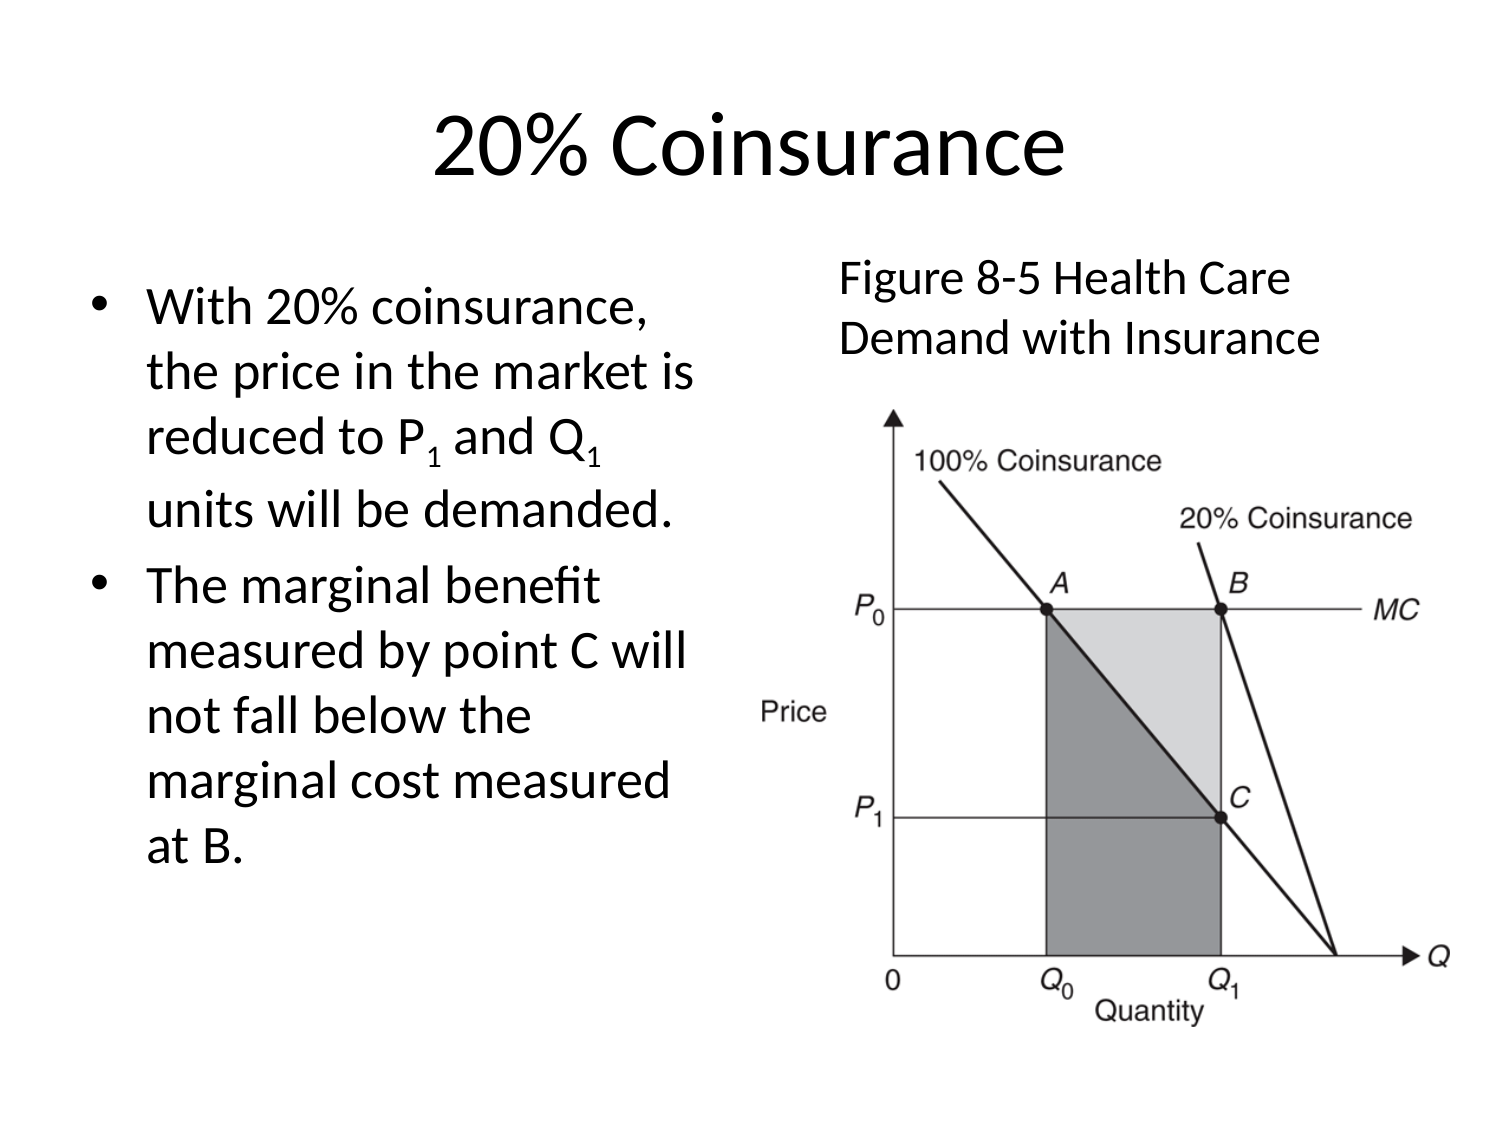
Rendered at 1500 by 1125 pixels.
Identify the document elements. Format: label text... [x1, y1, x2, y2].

list With 20% coinsurance, the price in the market is reduced to P1 and Q1 units will be demanded. The marginal benefit measured by point C will not fall below the marginal cost measured at B. [75, 262, 738, 1005]
list Figure 8-5 Health Care Demand with Insurance [823, 237, 1449, 408]
picture [762, 409, 1451, 1028]
title 20% Coinsurance [75, 45, 1425, 233]
